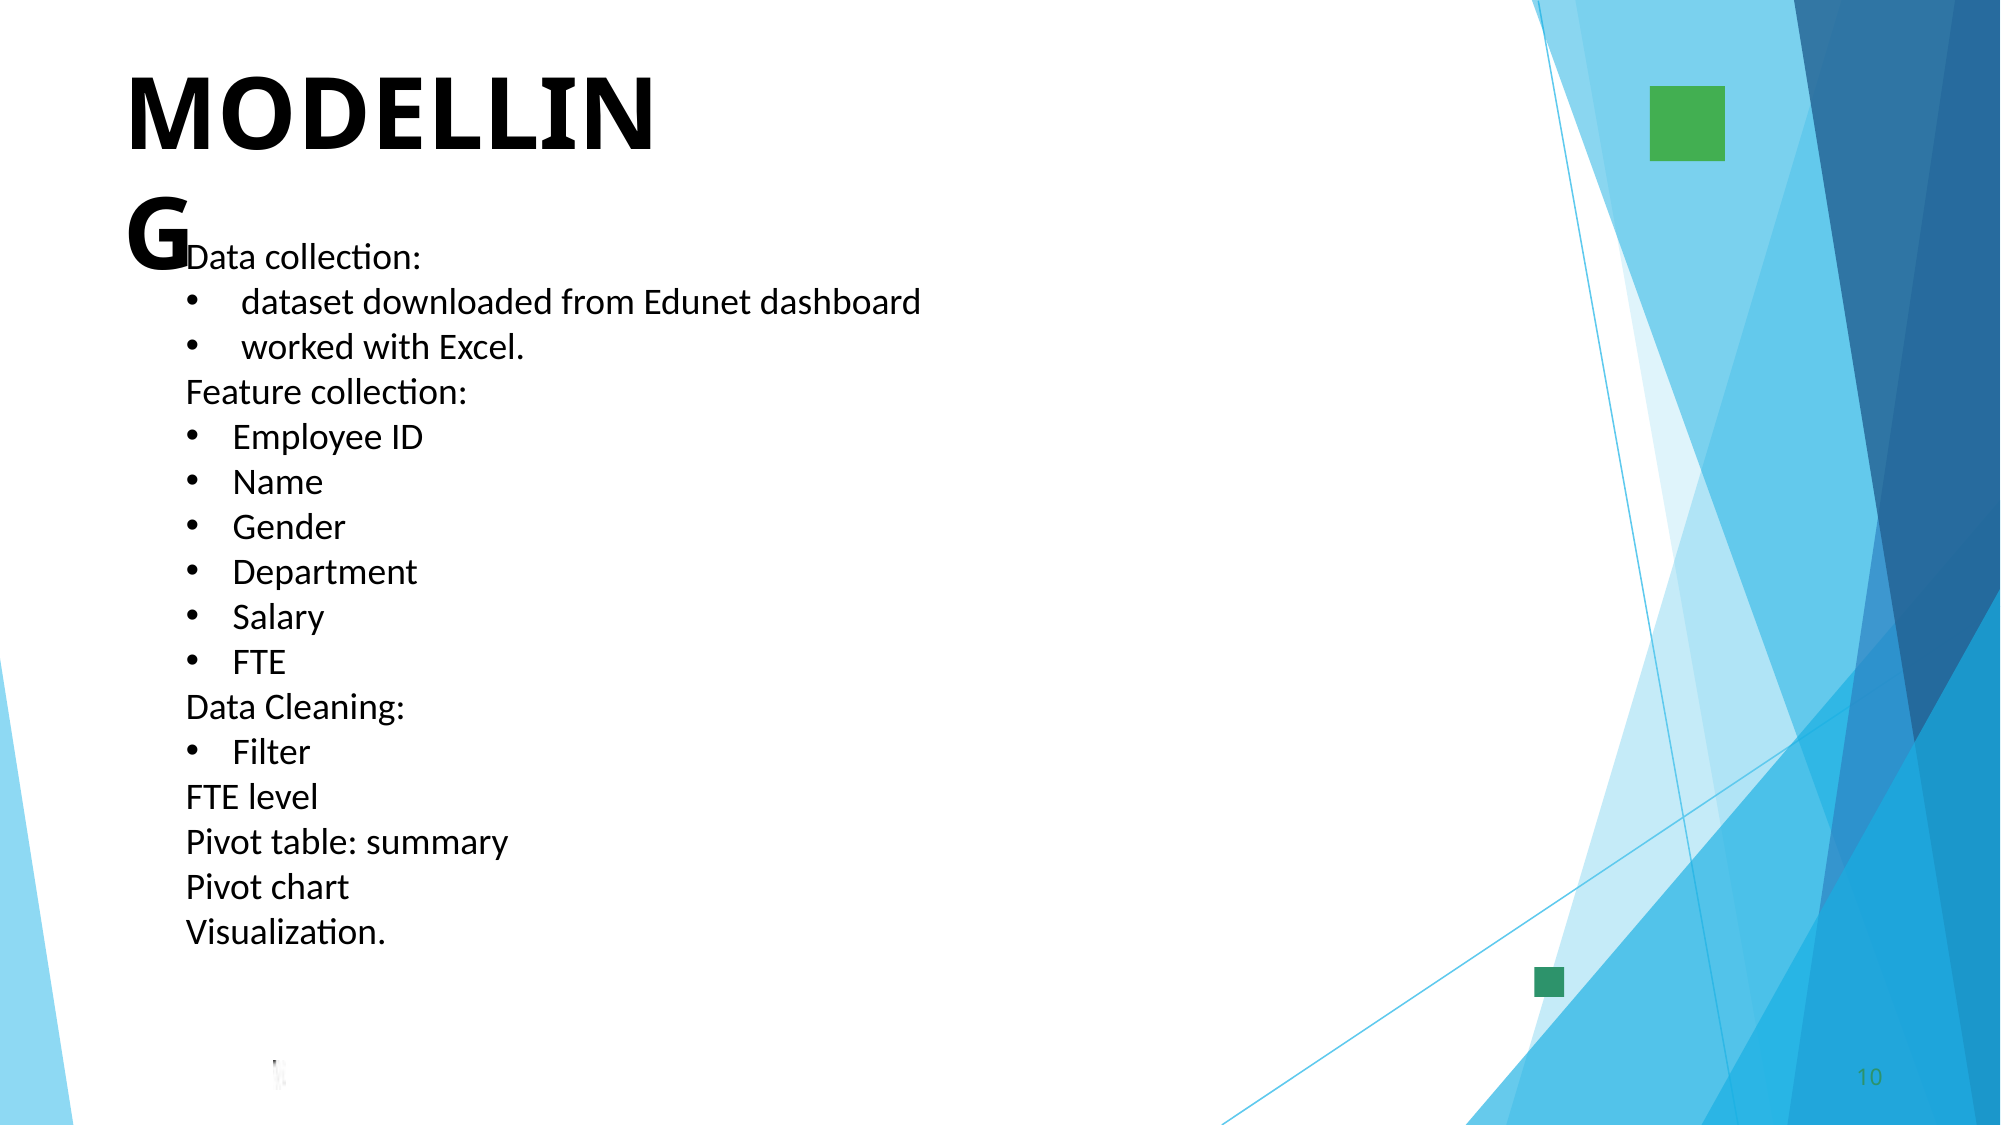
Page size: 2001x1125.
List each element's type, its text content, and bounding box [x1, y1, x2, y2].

text_box [1649, 86, 1725, 162]
text_box [1534, 967, 1565, 997]
text_box Data collection: dataset downloaded from Edunet dashboard worked with Excel. Feature collection: Employee ID Name Gender Department Salary FTE Data Cleaning: Filter FTE level Pivot table: summary Pivot chart Visualization. [171, 224, 1393, 1095]
picture [273, 1060, 287, 1091]
text_box MODELLING [121, 47, 664, 290]
text_box 10 [1849, 1061, 1888, 1095]
